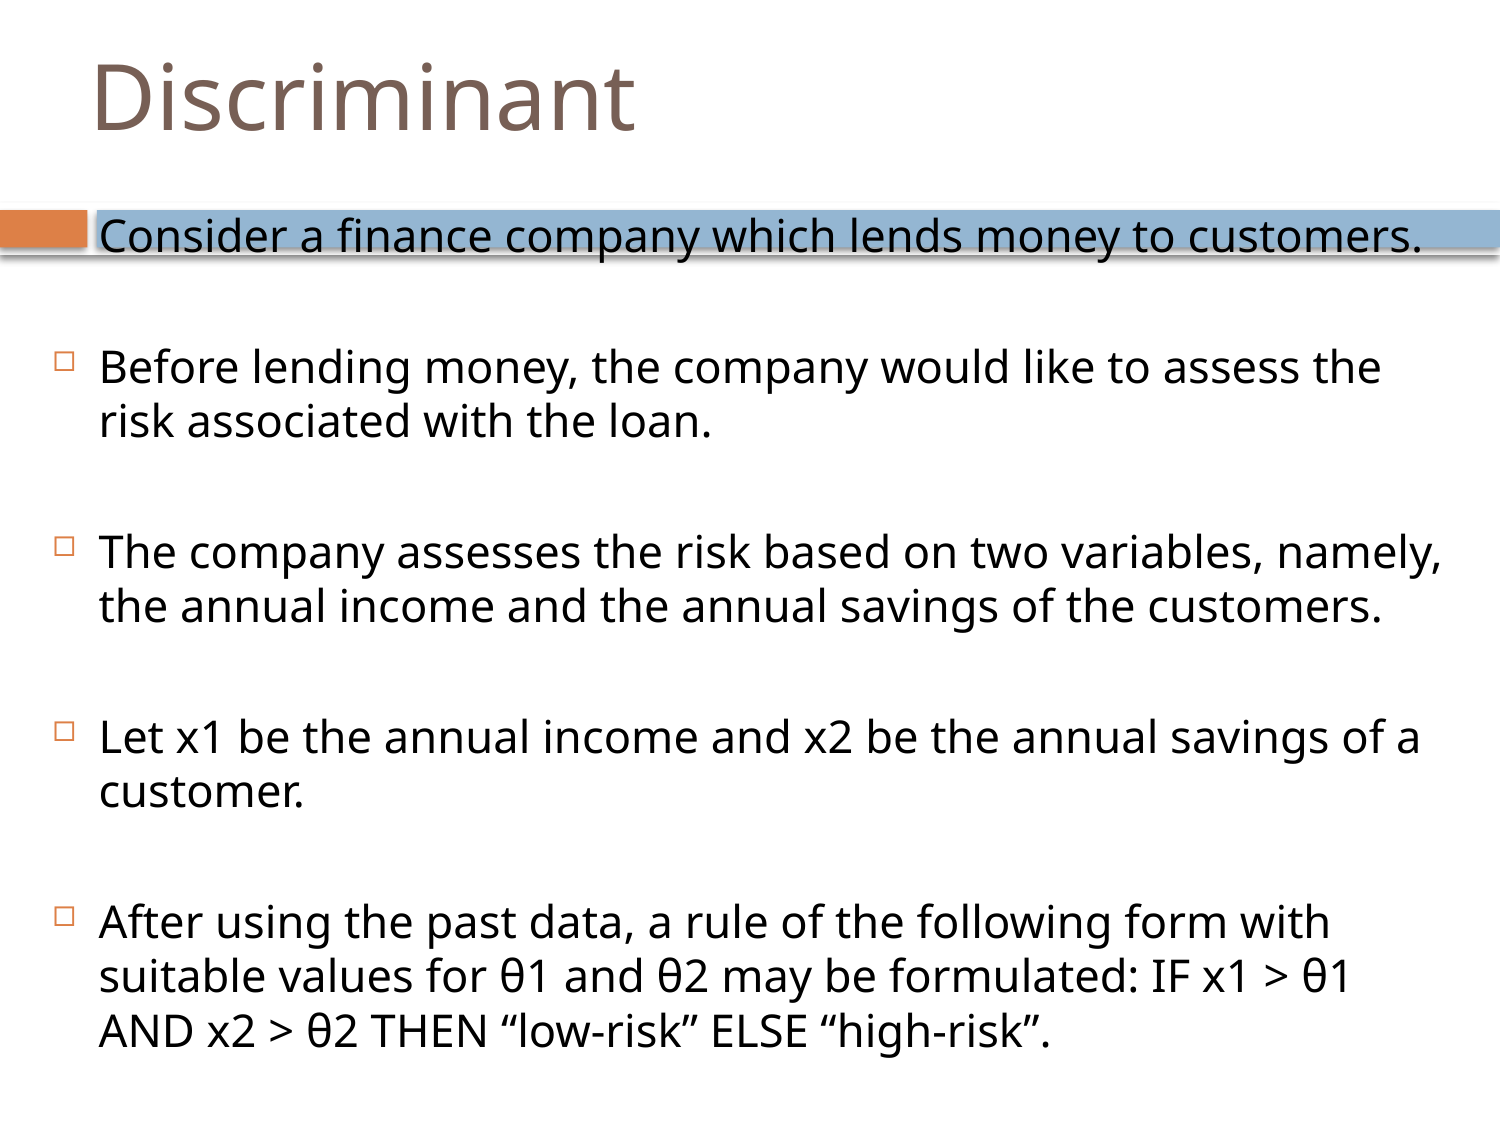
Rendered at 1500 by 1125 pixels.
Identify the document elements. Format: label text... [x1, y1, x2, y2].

list Consider a finance company which lends money to customers. Before lending money, the company would like to assess the risk associated with the loan. The company assesses the risk based on two variables, namely, the annual income and the annual savings of the customers. Let x1 be the annual income and x2 be the annual savings of a customer. After using the past data, a rule of the following form with suitable values for θ1 and θ2 may be formulated: IF x1 > θ1 AND x2 > θ2 THEN “low-risk” ELSE “high-risk”. [37, 200, 1463, 1125]
title Discriminant [75, 0, 1425, 188]
